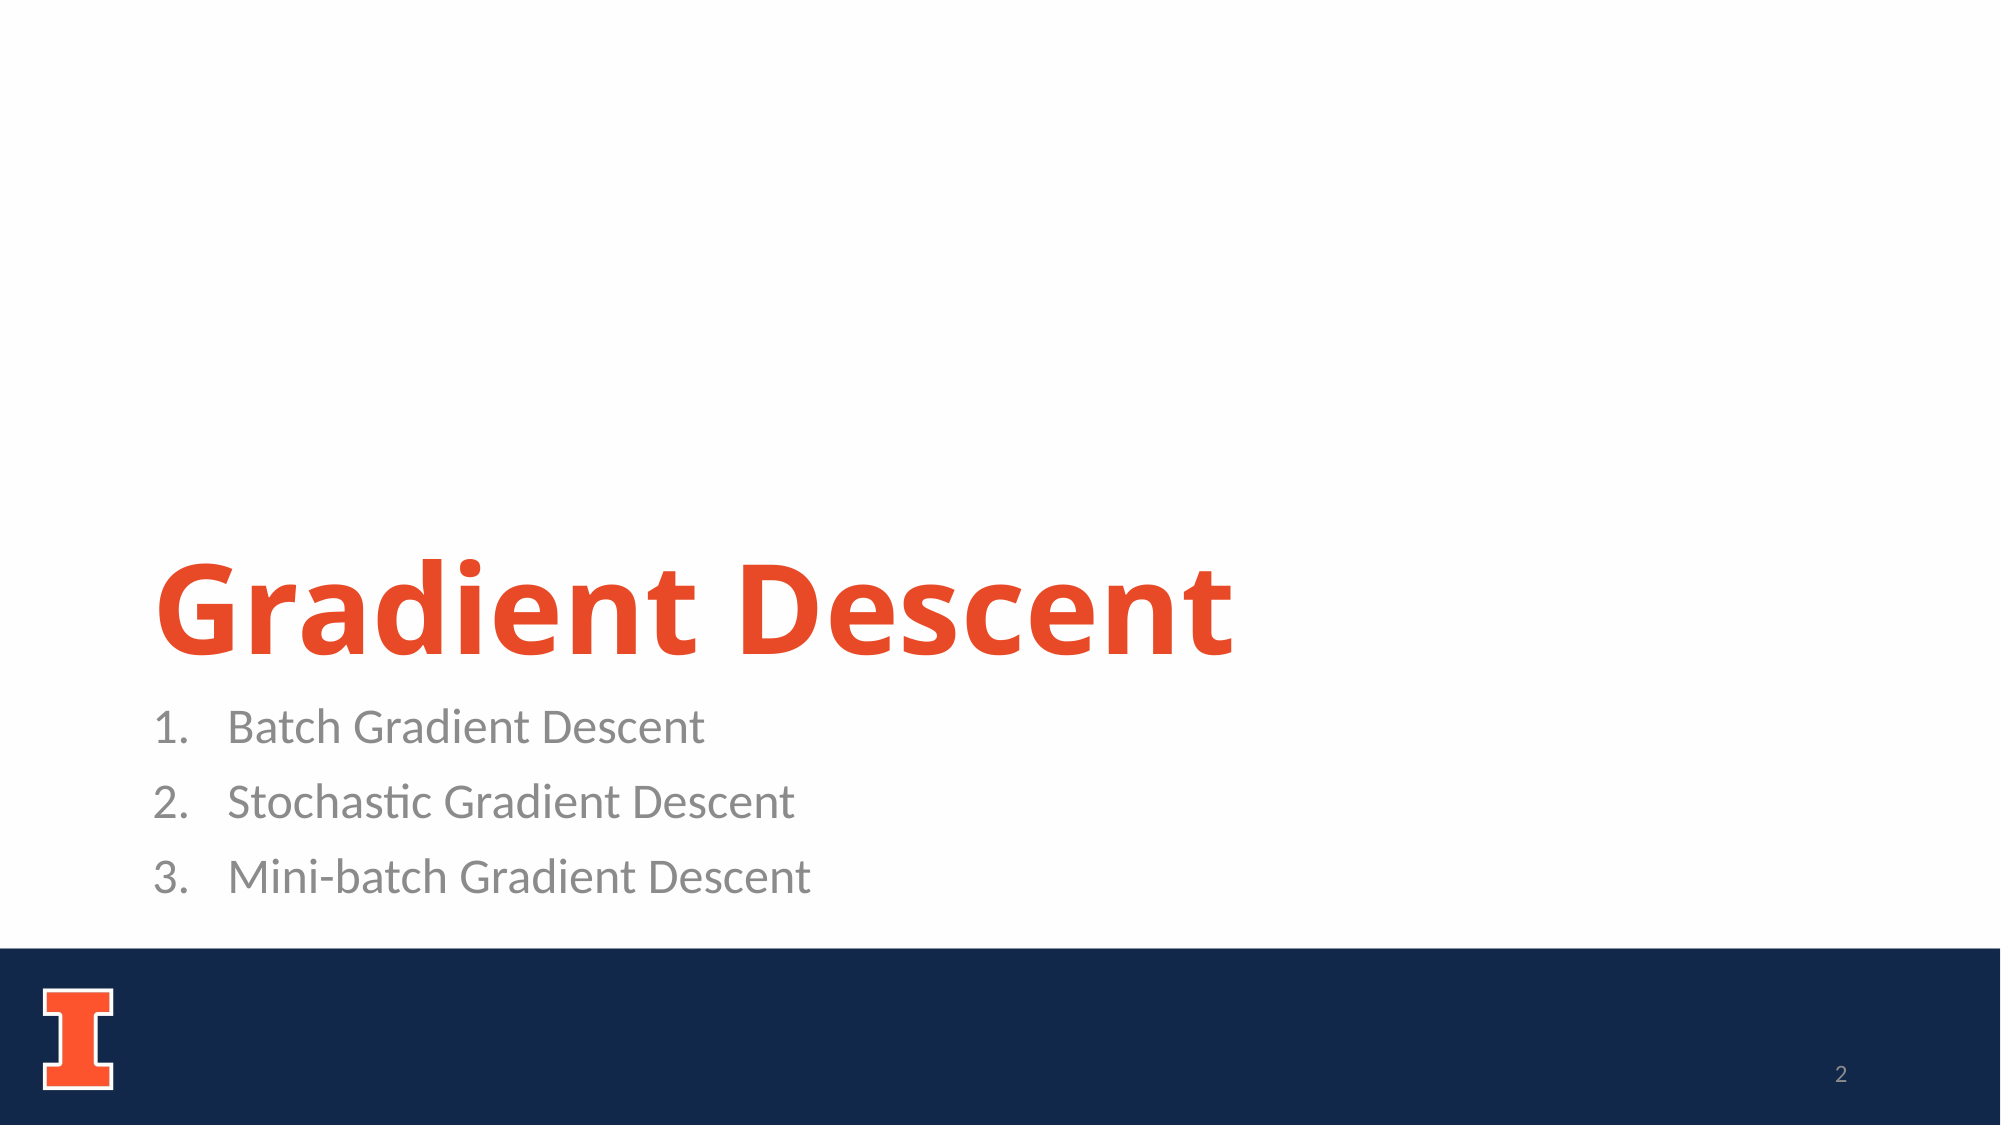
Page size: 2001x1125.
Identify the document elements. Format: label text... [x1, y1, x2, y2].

picture [0, 0, 2001, 1125]
list Batch Gradient Descent Stochastic Gradient Descent Mini-batch Gradient Descent [137, 693, 1863, 940]
slide_number 2 [1412, 1042, 1863, 1103]
title Gradient Descent [137, 220, 1863, 689]
